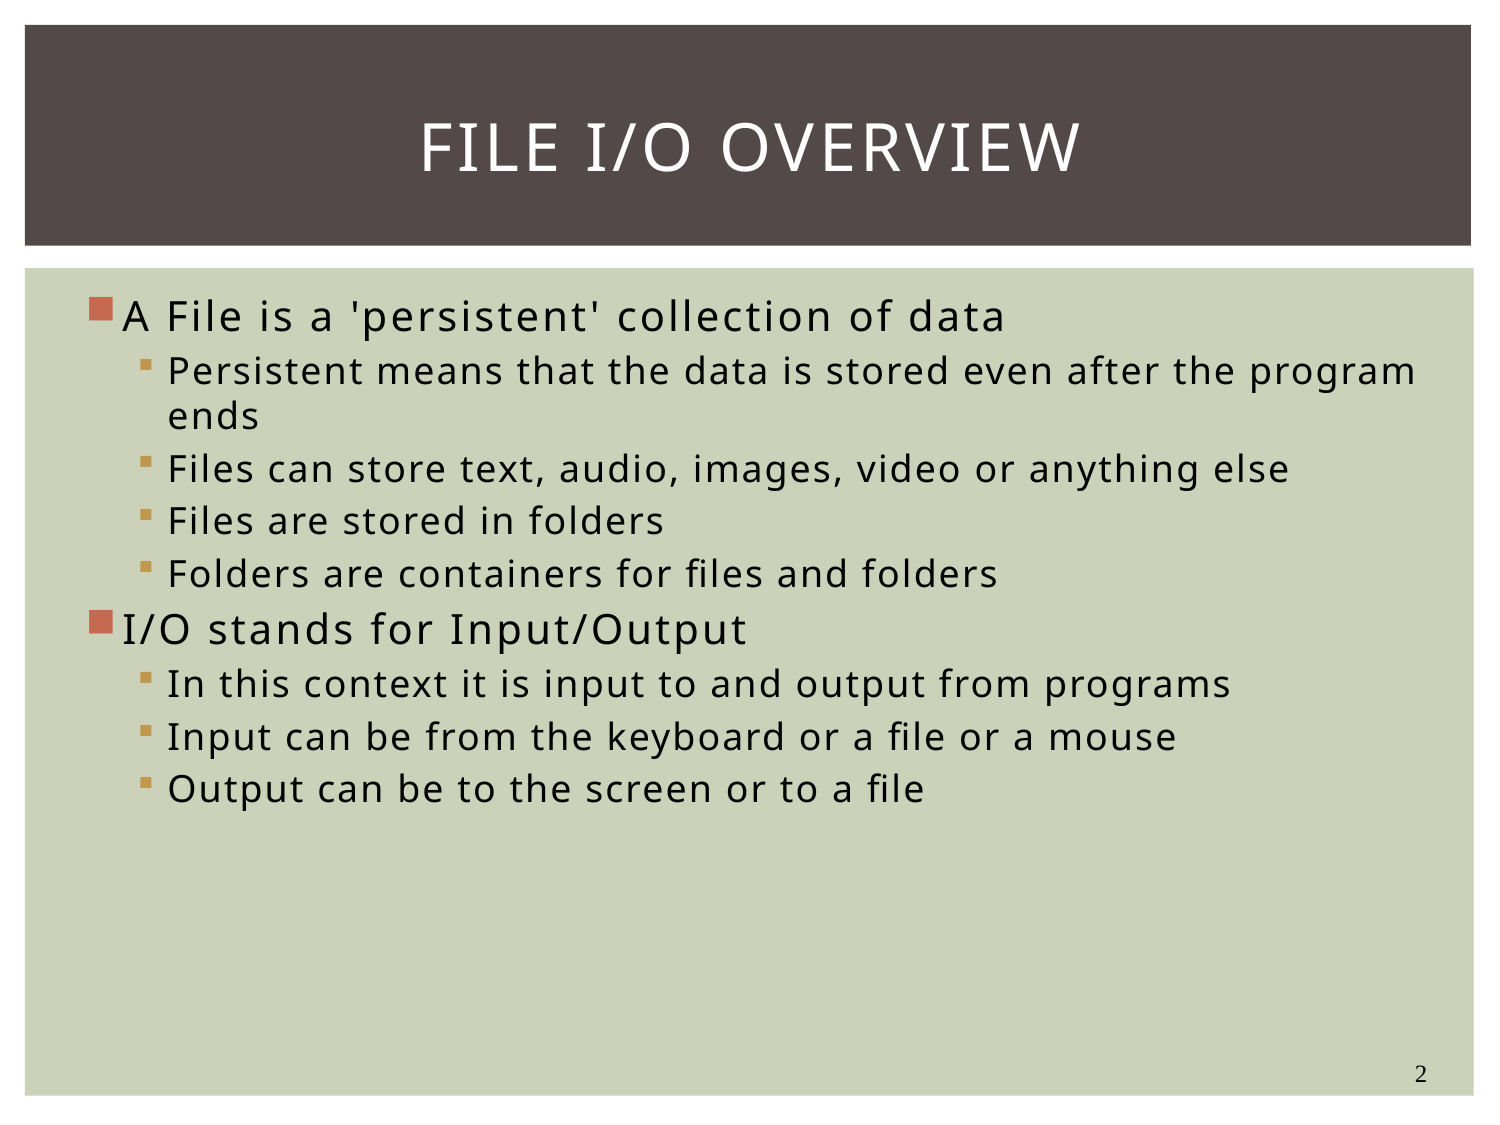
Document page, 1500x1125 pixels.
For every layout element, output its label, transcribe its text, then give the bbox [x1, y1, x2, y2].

list A File is a 'persistent' collection of data Persistent means that the data is stored even after the program ends Files can store text, audio, images, video or anything else Files are stored in folders Folders are containers for files and folders I/O stands for Input/Output In this context it is input to and output from programs Input can be from the keyboard or a file or a mouse Output can be to the screen or to a file [62, 282, 1442, 1005]
title FILE I/O Overview [62, 58, 1438, 232]
